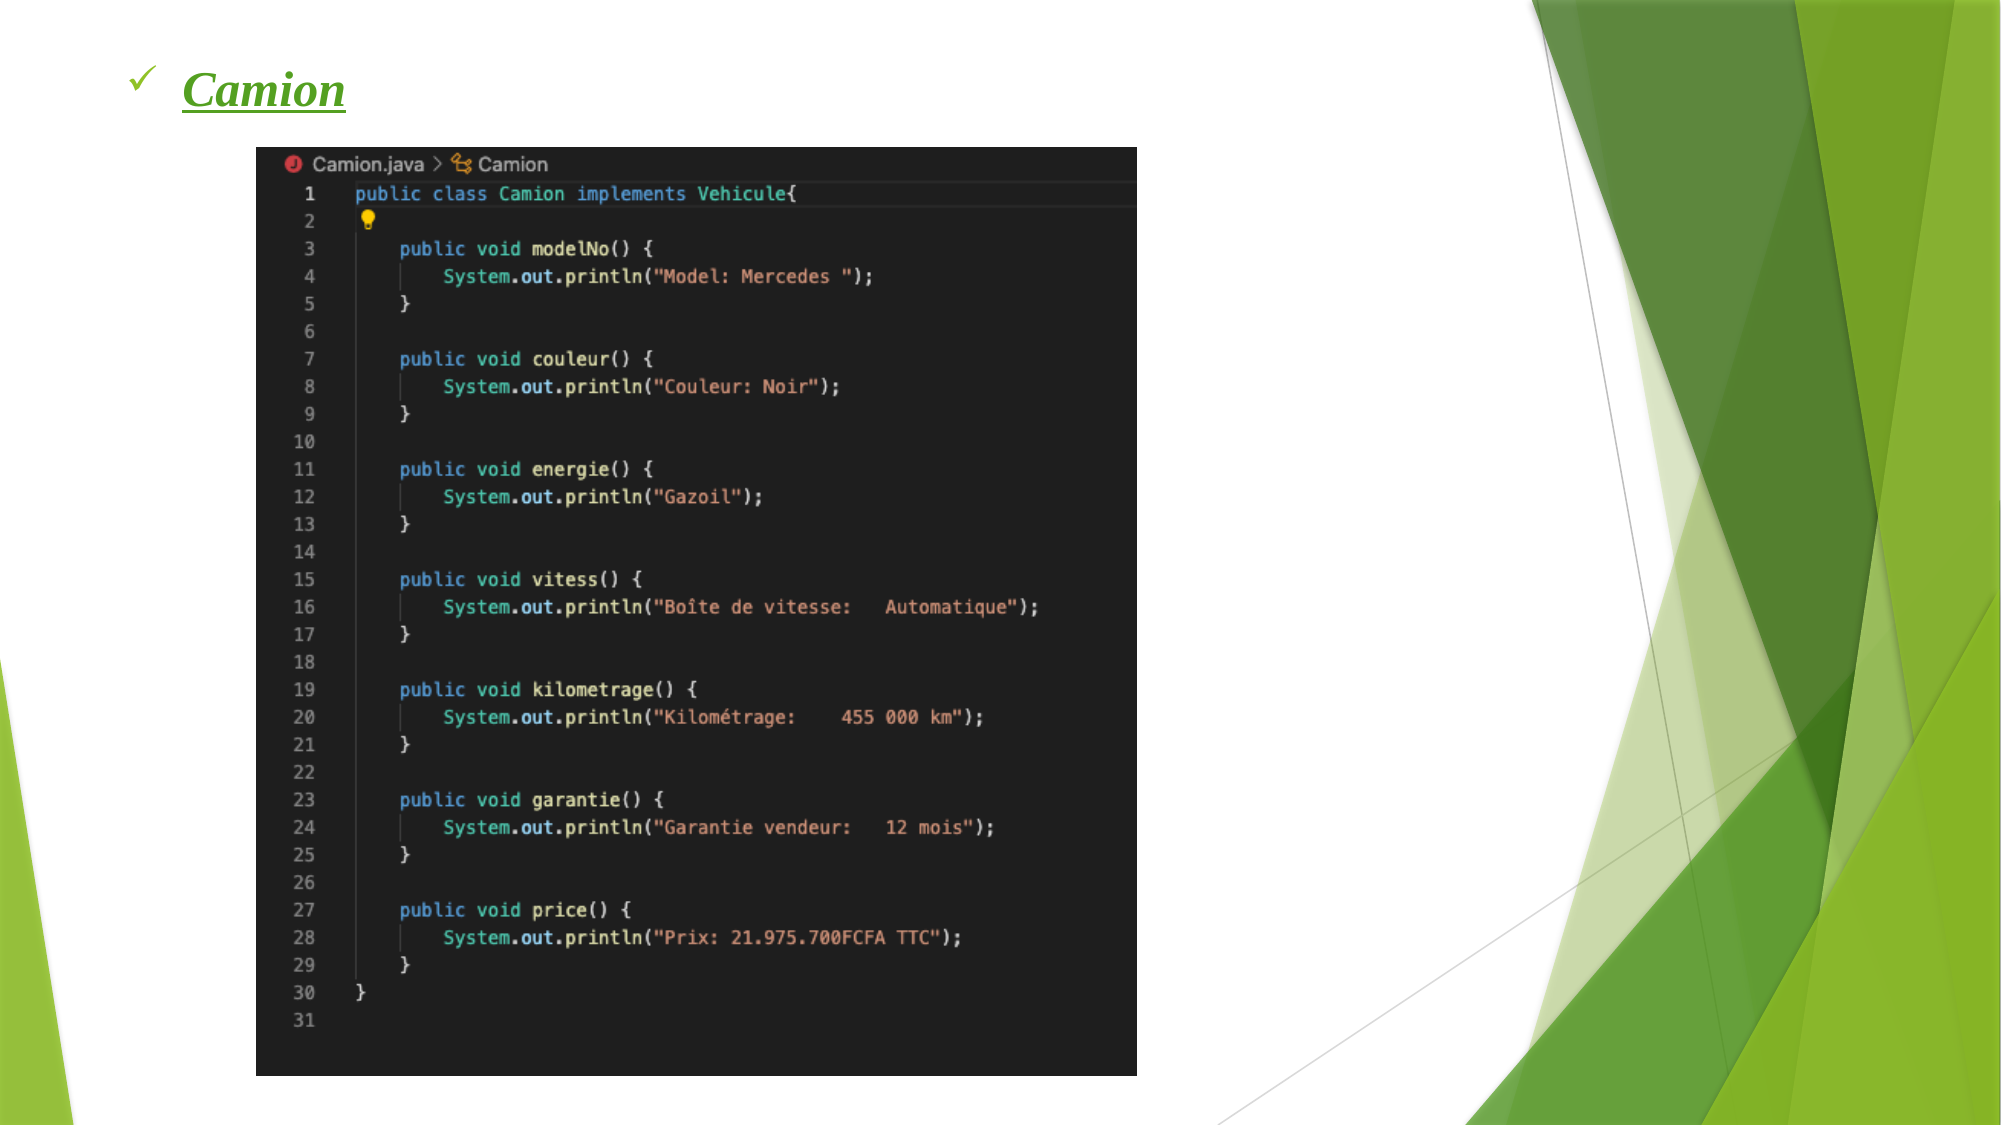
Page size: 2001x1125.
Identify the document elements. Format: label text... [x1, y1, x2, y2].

list Camion [111, 49, 1522, 992]
picture [255, 146, 1138, 1076]
